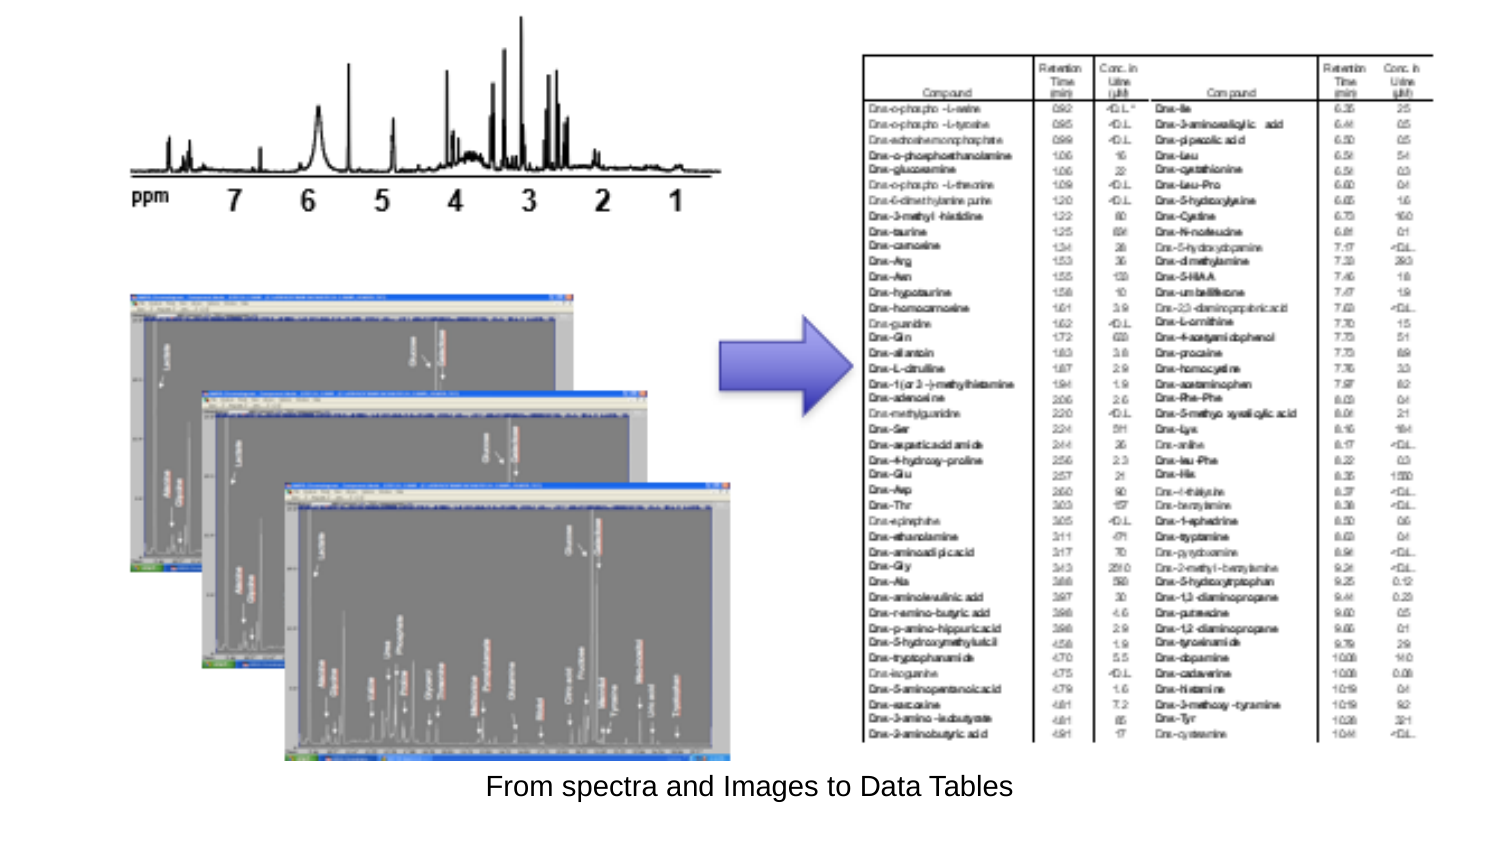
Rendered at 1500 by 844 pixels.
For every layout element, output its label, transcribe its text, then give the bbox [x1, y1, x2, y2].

picture [66, 0, 1436, 761]
text_box From spectra and Images to Data Tables [0, 760, 1500, 844]
